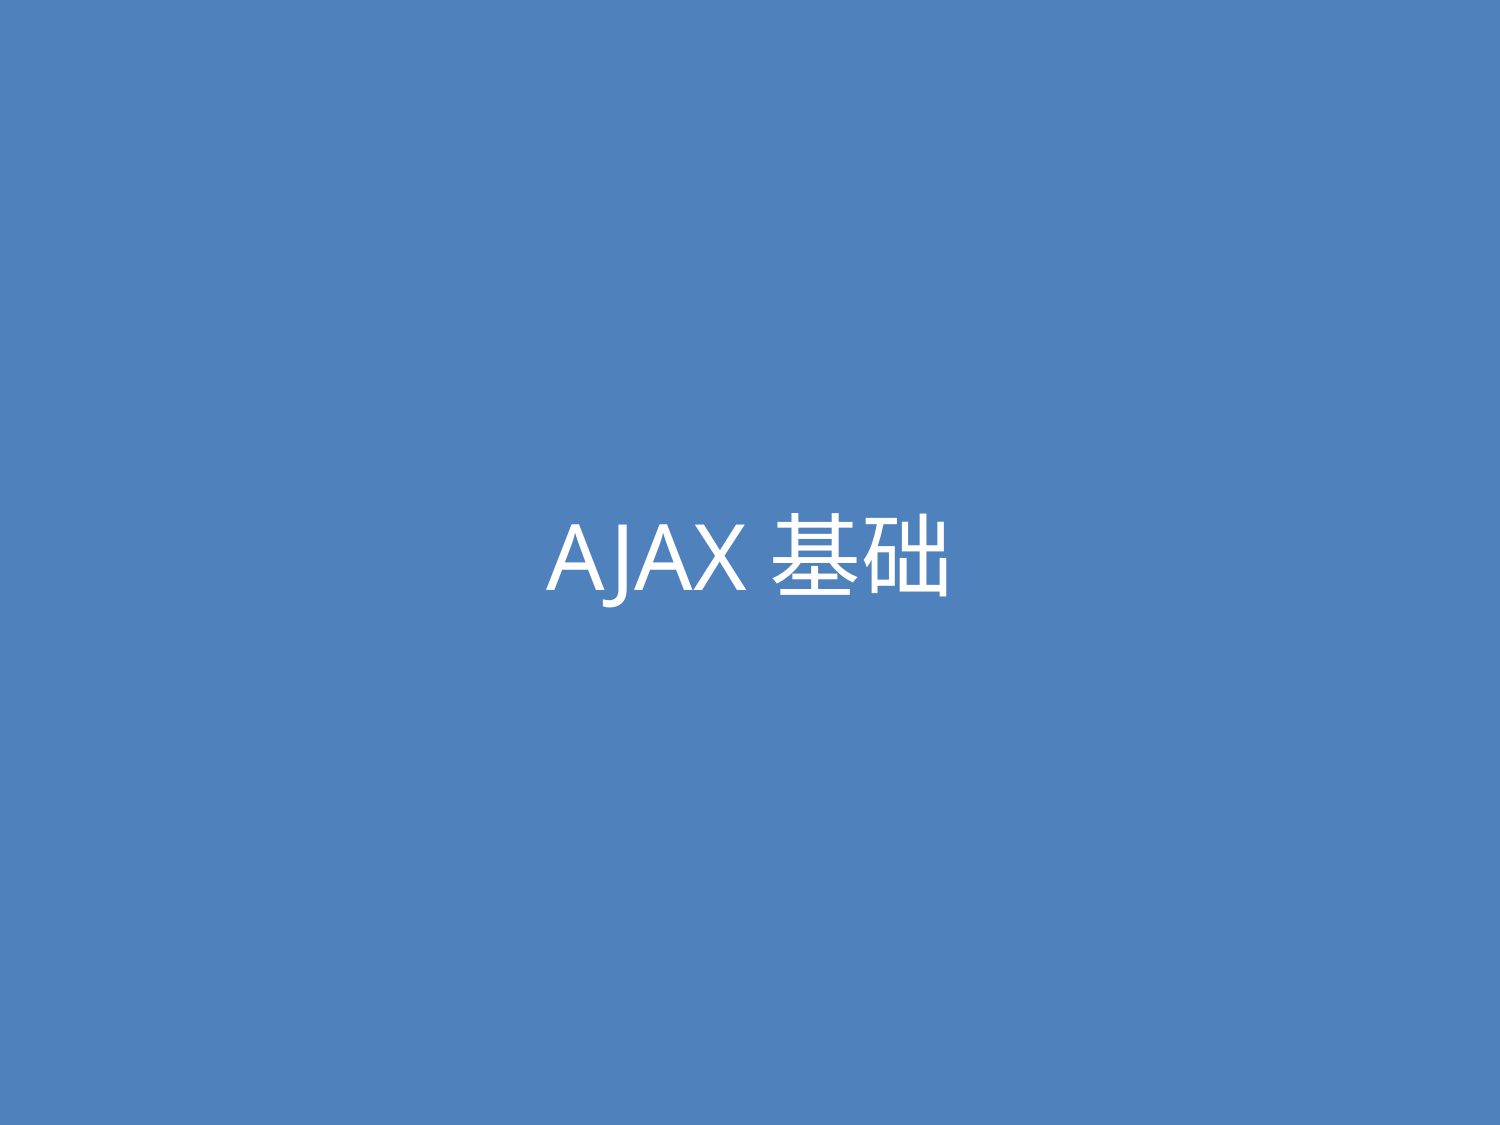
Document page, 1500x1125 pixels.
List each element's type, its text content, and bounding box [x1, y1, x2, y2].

title AJAX基础 [112, 491, 1388, 628]
